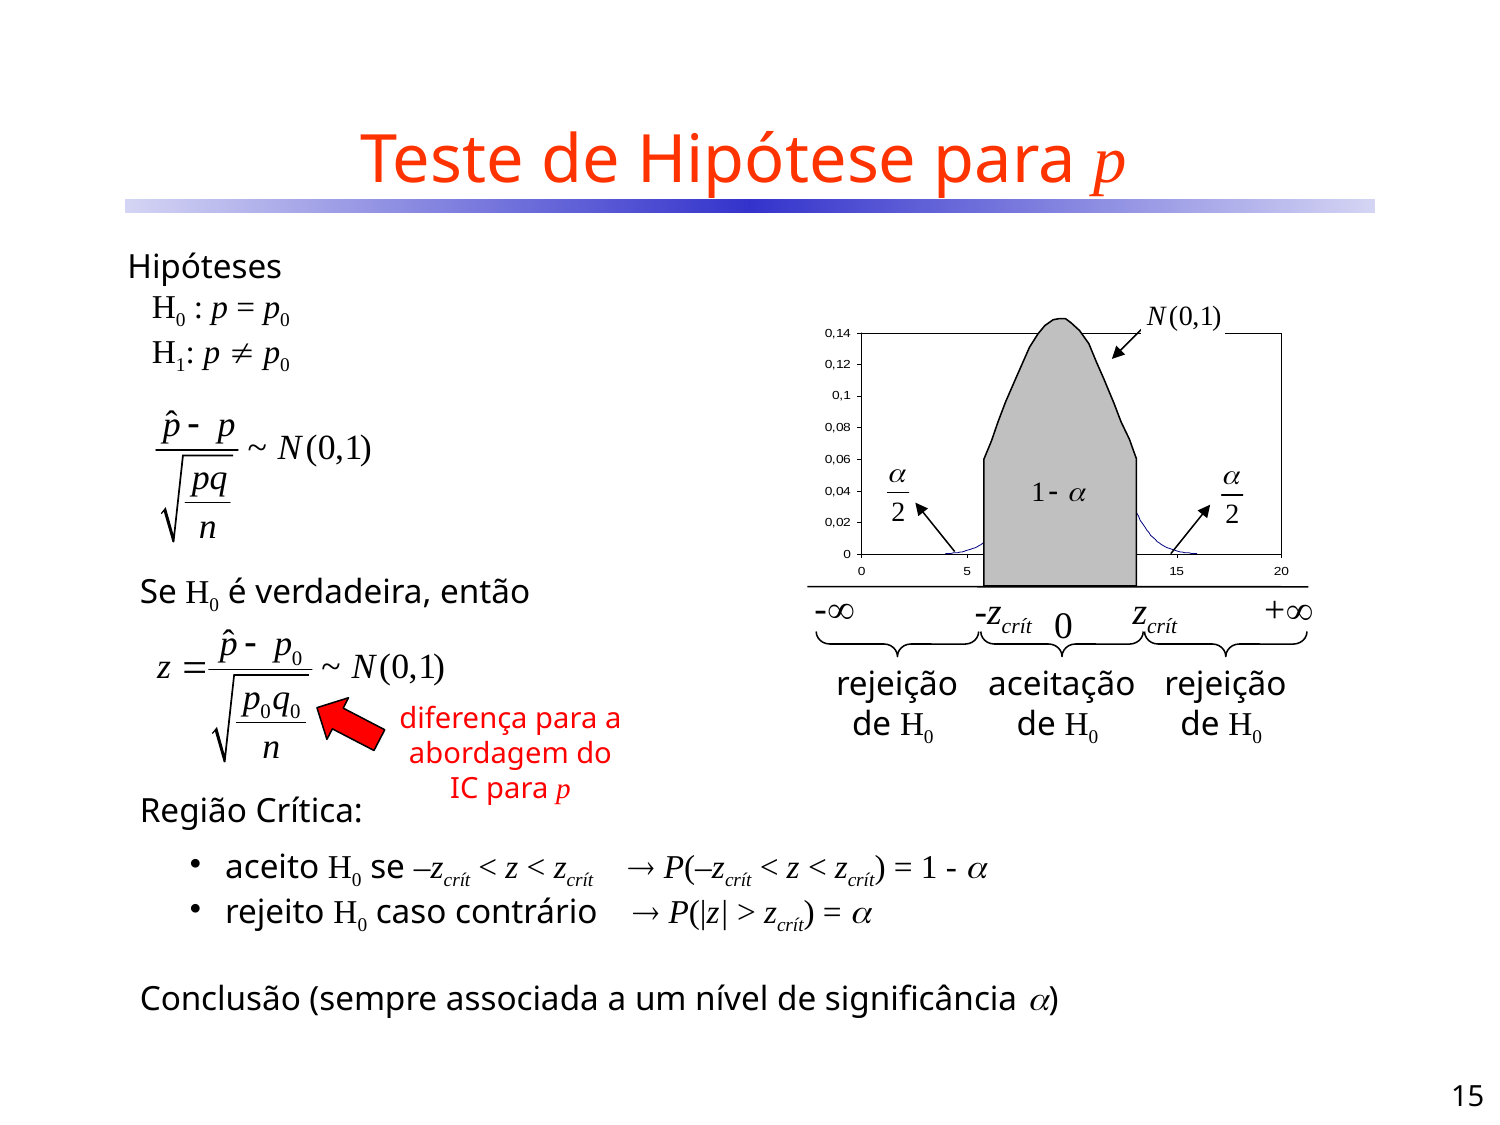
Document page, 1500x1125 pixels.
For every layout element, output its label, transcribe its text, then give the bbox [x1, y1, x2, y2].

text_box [312, 692, 644, 814]
text_box Se H0 é verdadeira, então [124, 562, 638, 623]
text_box aceito H0 se –zcrít < z < zcrít  P(–zcrít < z < zcrít) = 1 -  rejeito H0 caso contrário  P(|z| > zcrít) =  [174, 837, 1034, 943]
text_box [799, 299, 1329, 654]
text_box Conclusão (sempre associada a um nível de significância ) [124, 969, 1127, 1025]
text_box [815, 318, 1308, 751]
title Teste de Hipótese para p [49, 99, 1438, 213]
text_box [149, 622, 451, 771]
text_box Região Crítica: [124, 782, 638, 837]
text_box Hipóteses H0 : p = p0 H1: p  p0 [112, 237, 680, 383]
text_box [149, 402, 377, 552]
slide_number 15 [1186, 1049, 1500, 1125]
